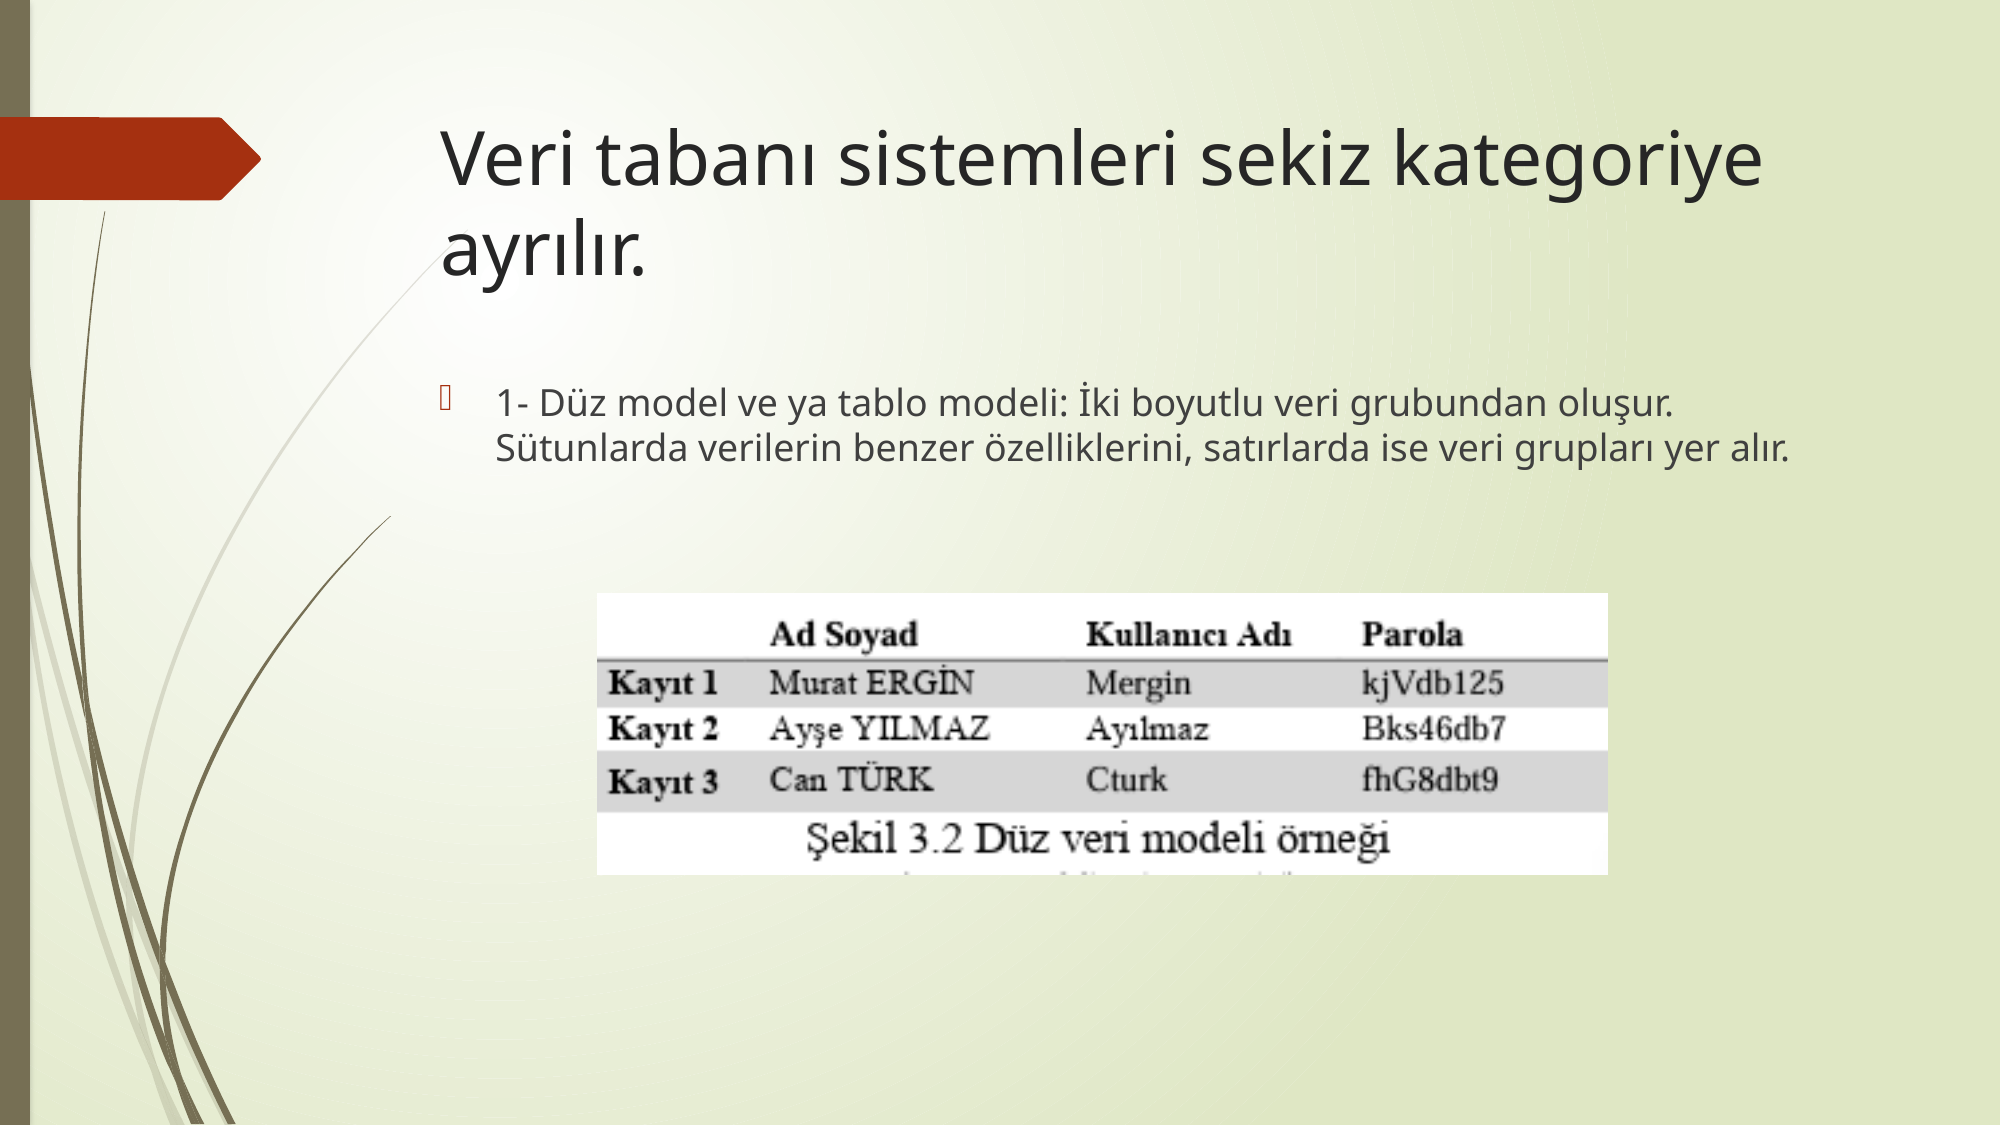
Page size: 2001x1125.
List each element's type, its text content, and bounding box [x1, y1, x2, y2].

title Veri tabanı sistemleri sekiz kategoriye ayrılır. [425, 102, 1888, 313]
picture [597, 593, 1609, 876]
list 1- Düz model ve ya tablo modeli: İki boyutlu veri grubundan oluşur. Sütunlarda verilerin benzer özelliklerini, satırlarda ise veri grupları yer alır. [424, 371, 1887, 991]
